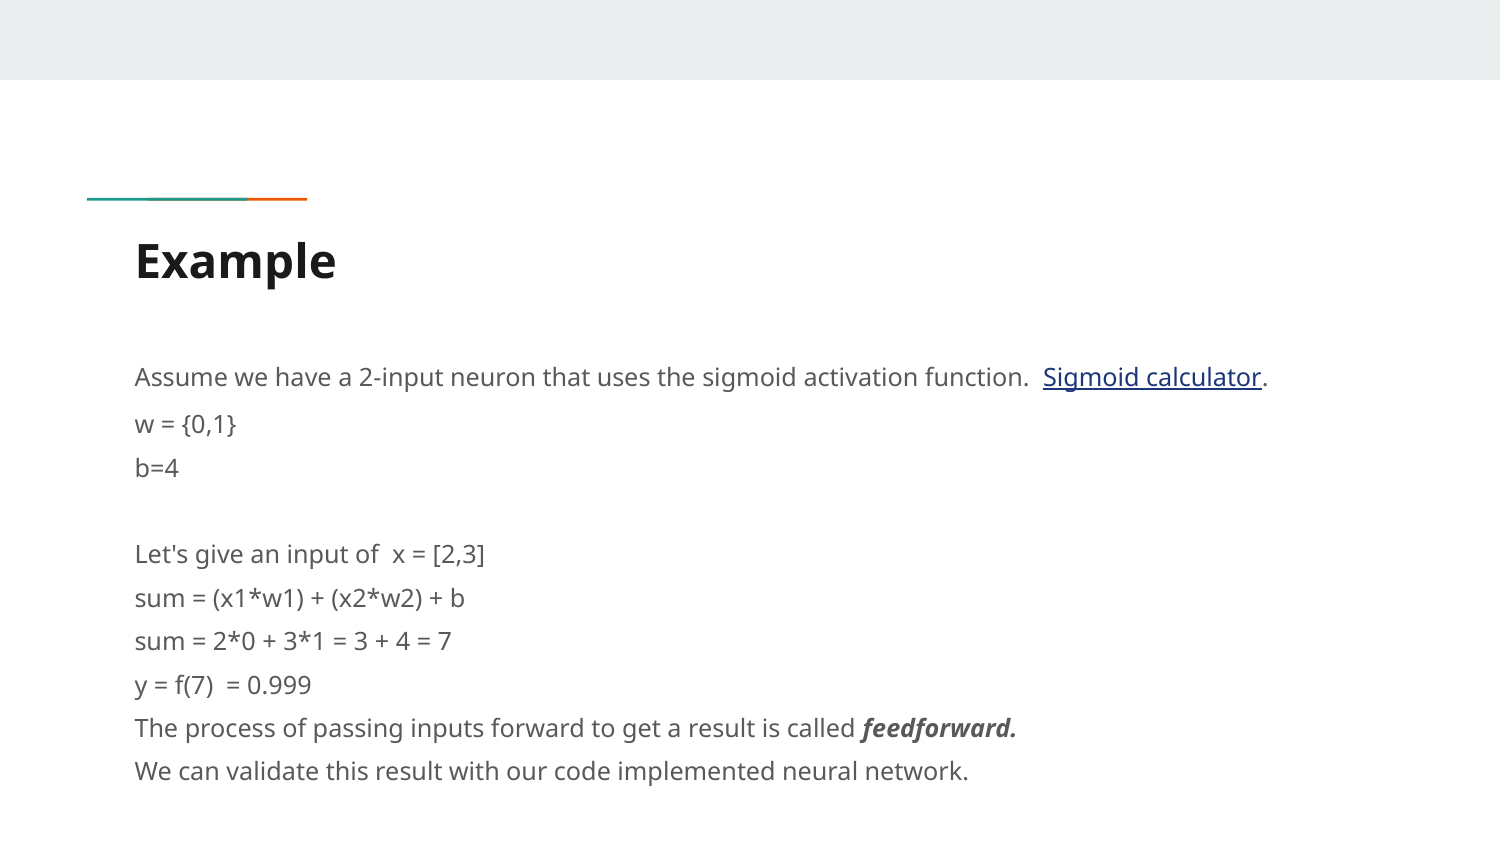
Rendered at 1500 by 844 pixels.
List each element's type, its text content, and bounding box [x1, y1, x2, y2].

title Example [119, 216, 1381, 305]
list Assume we have a 2-input neuron that uses the sigmoid activation function. Sigmoid calculator. w = {0,1} b=4 Let's give an input of x = [2,3] sum = (x1*w1) + (x2*w2) + b sum = 2*0 + 3*1 = 3 + 4 = 7 y = f(7) = 0.999 The process of passing inputs forward to get a result is called feedforward. We can validate this result with our code implemented neural network. [119, 341, 1381, 823]
